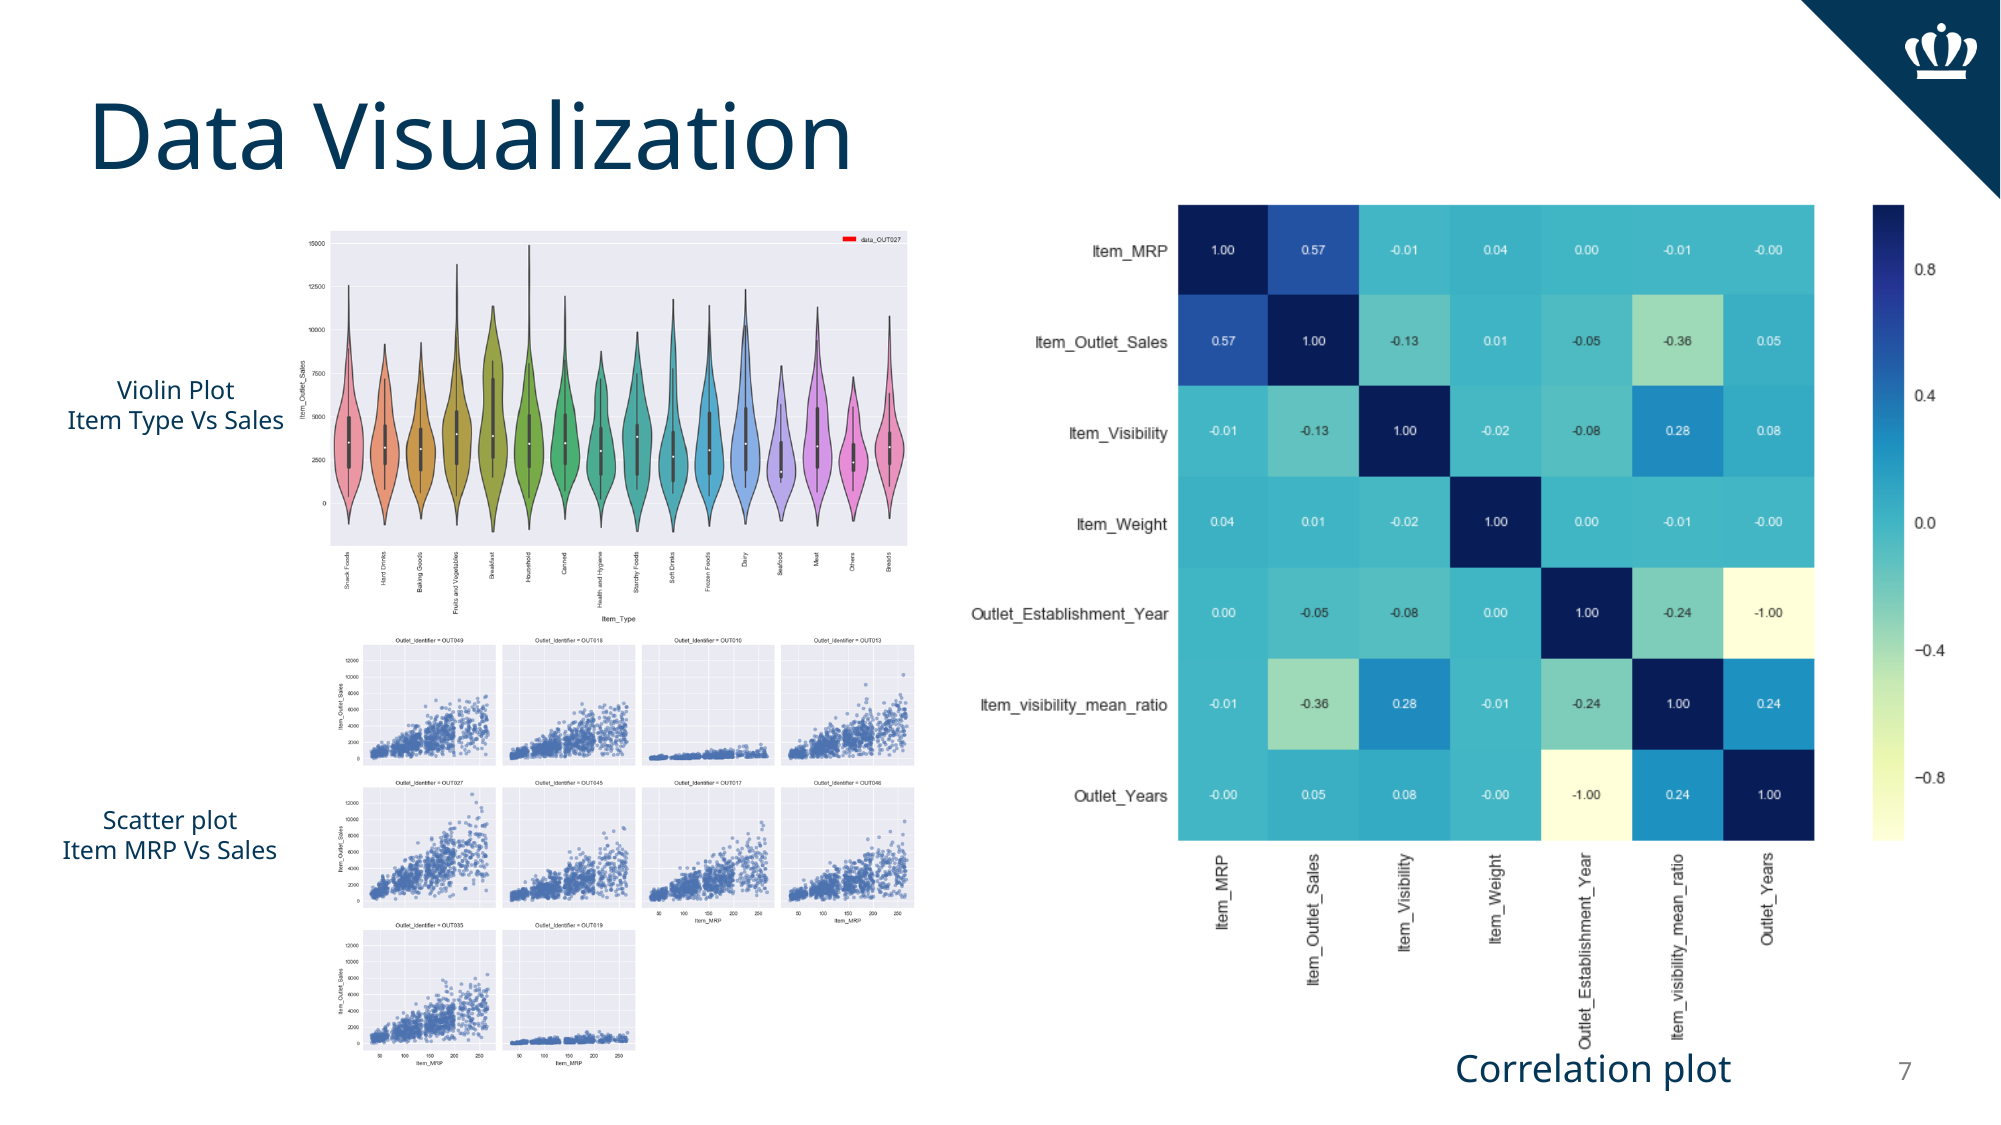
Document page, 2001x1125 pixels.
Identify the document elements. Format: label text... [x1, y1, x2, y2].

text_box Scatter plot Item MRP Vs Sales [0, 796, 334, 872]
picture [294, 226, 911, 628]
text_box Violin Plot Item Type Vs Sales [5, 367, 294, 442]
picture [961, 196, 1955, 1059]
title Data Visualization [72, 59, 1928, 220]
picture [1905, 23, 1977, 79]
text_box Correlation plot [1440, 1059, 1789, 1098]
slide_number 7 [1477, 1059, 1928, 1103]
picture [334, 634, 925, 1069]
